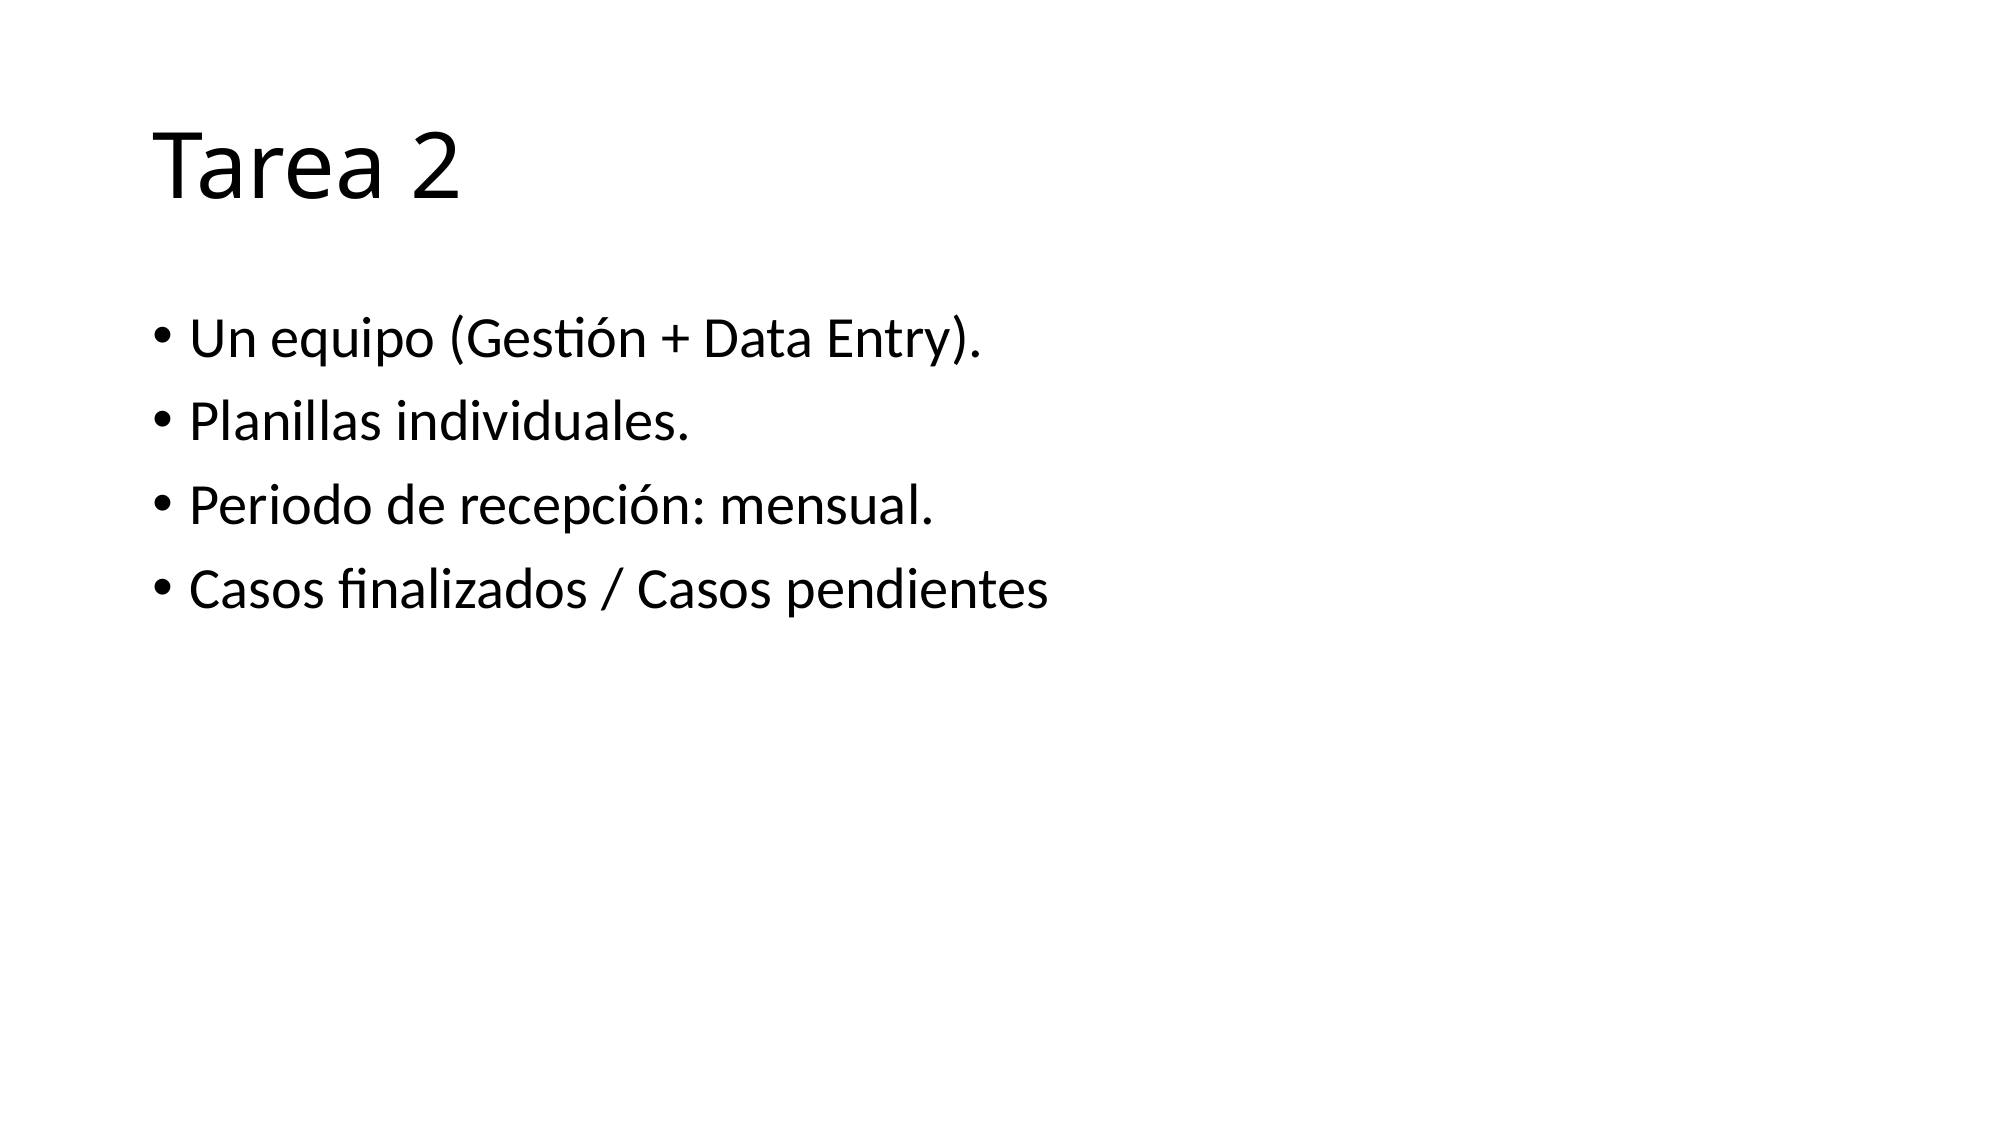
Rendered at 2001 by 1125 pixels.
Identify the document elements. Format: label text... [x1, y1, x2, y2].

title Tarea 2 [137, 59, 1863, 278]
list Un equipo (Gestión + Data Entry). Planillas individuales. Periodo de recepción: mensual. Casos finalizados / Casos pendientes [137, 299, 1937, 1022]
